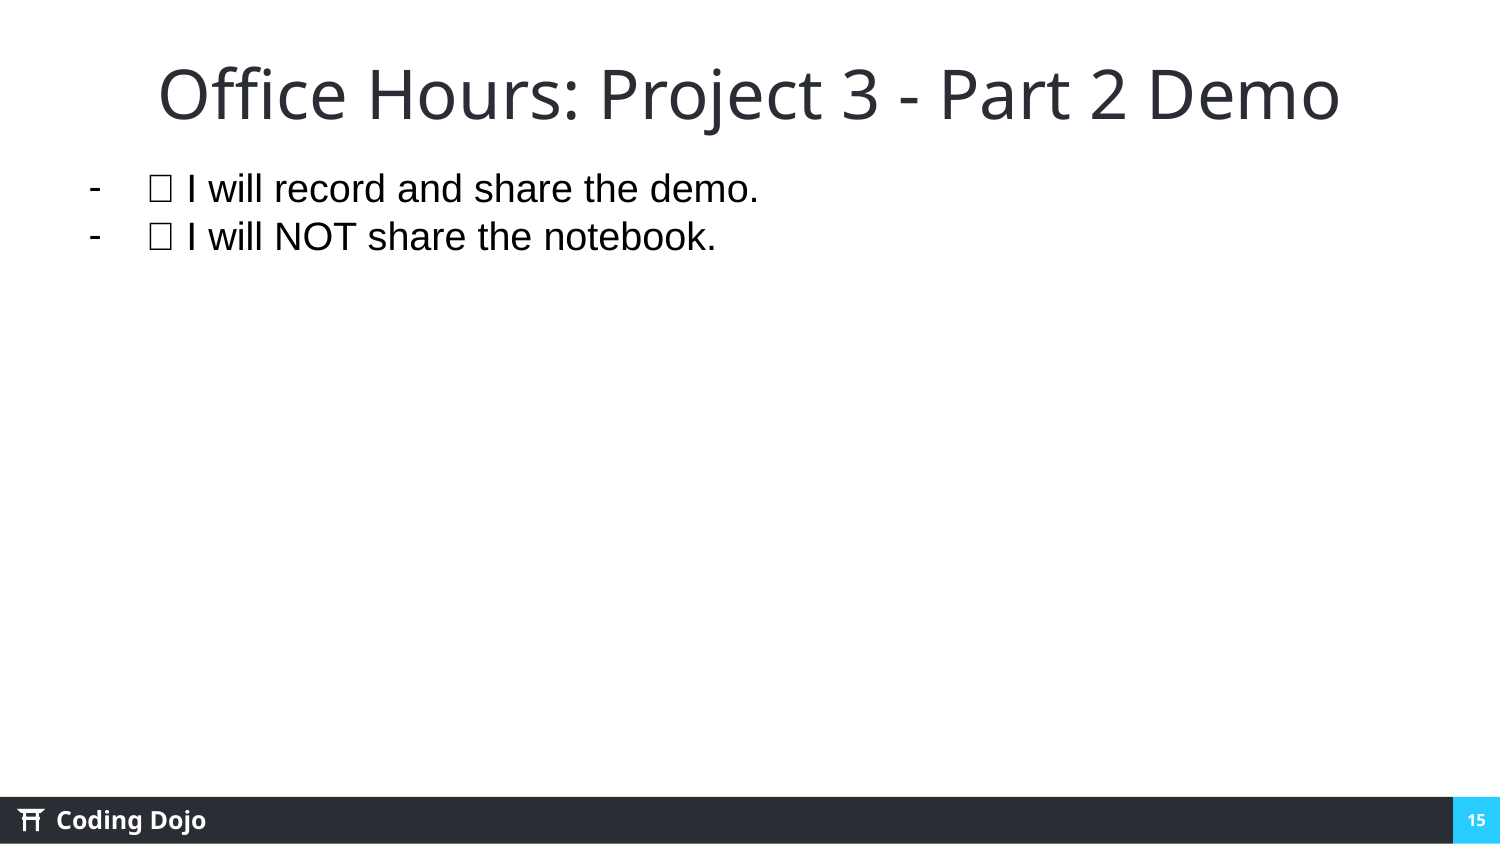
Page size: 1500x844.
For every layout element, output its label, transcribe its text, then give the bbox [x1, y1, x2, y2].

title Office Hours: Project 3 - Part 2 Demo [103, 21, 1397, 148]
list ✅ I will record and share the demo. ❌ I will NOT share the notebook. [55, 148, 1445, 771]
picture [15, 804, 47, 836]
